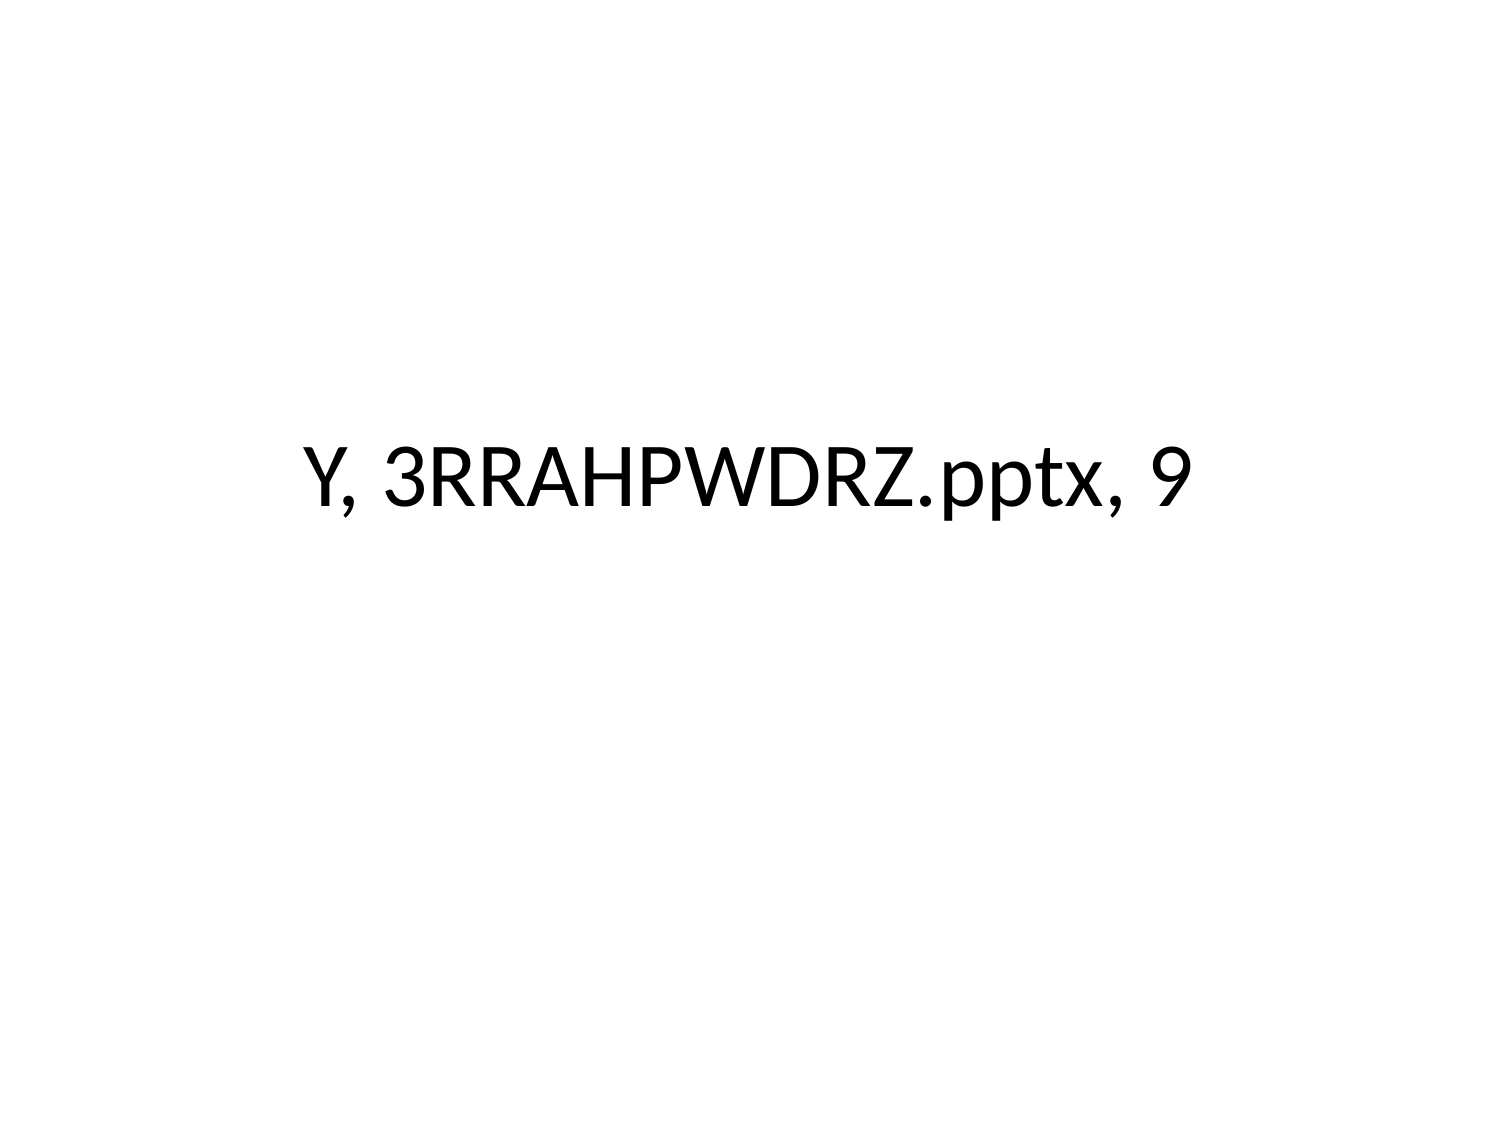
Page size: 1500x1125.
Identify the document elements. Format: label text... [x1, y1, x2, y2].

title Y, 3RRAHPWDRZ.pptx, 9 [112, 349, 1388, 591]
